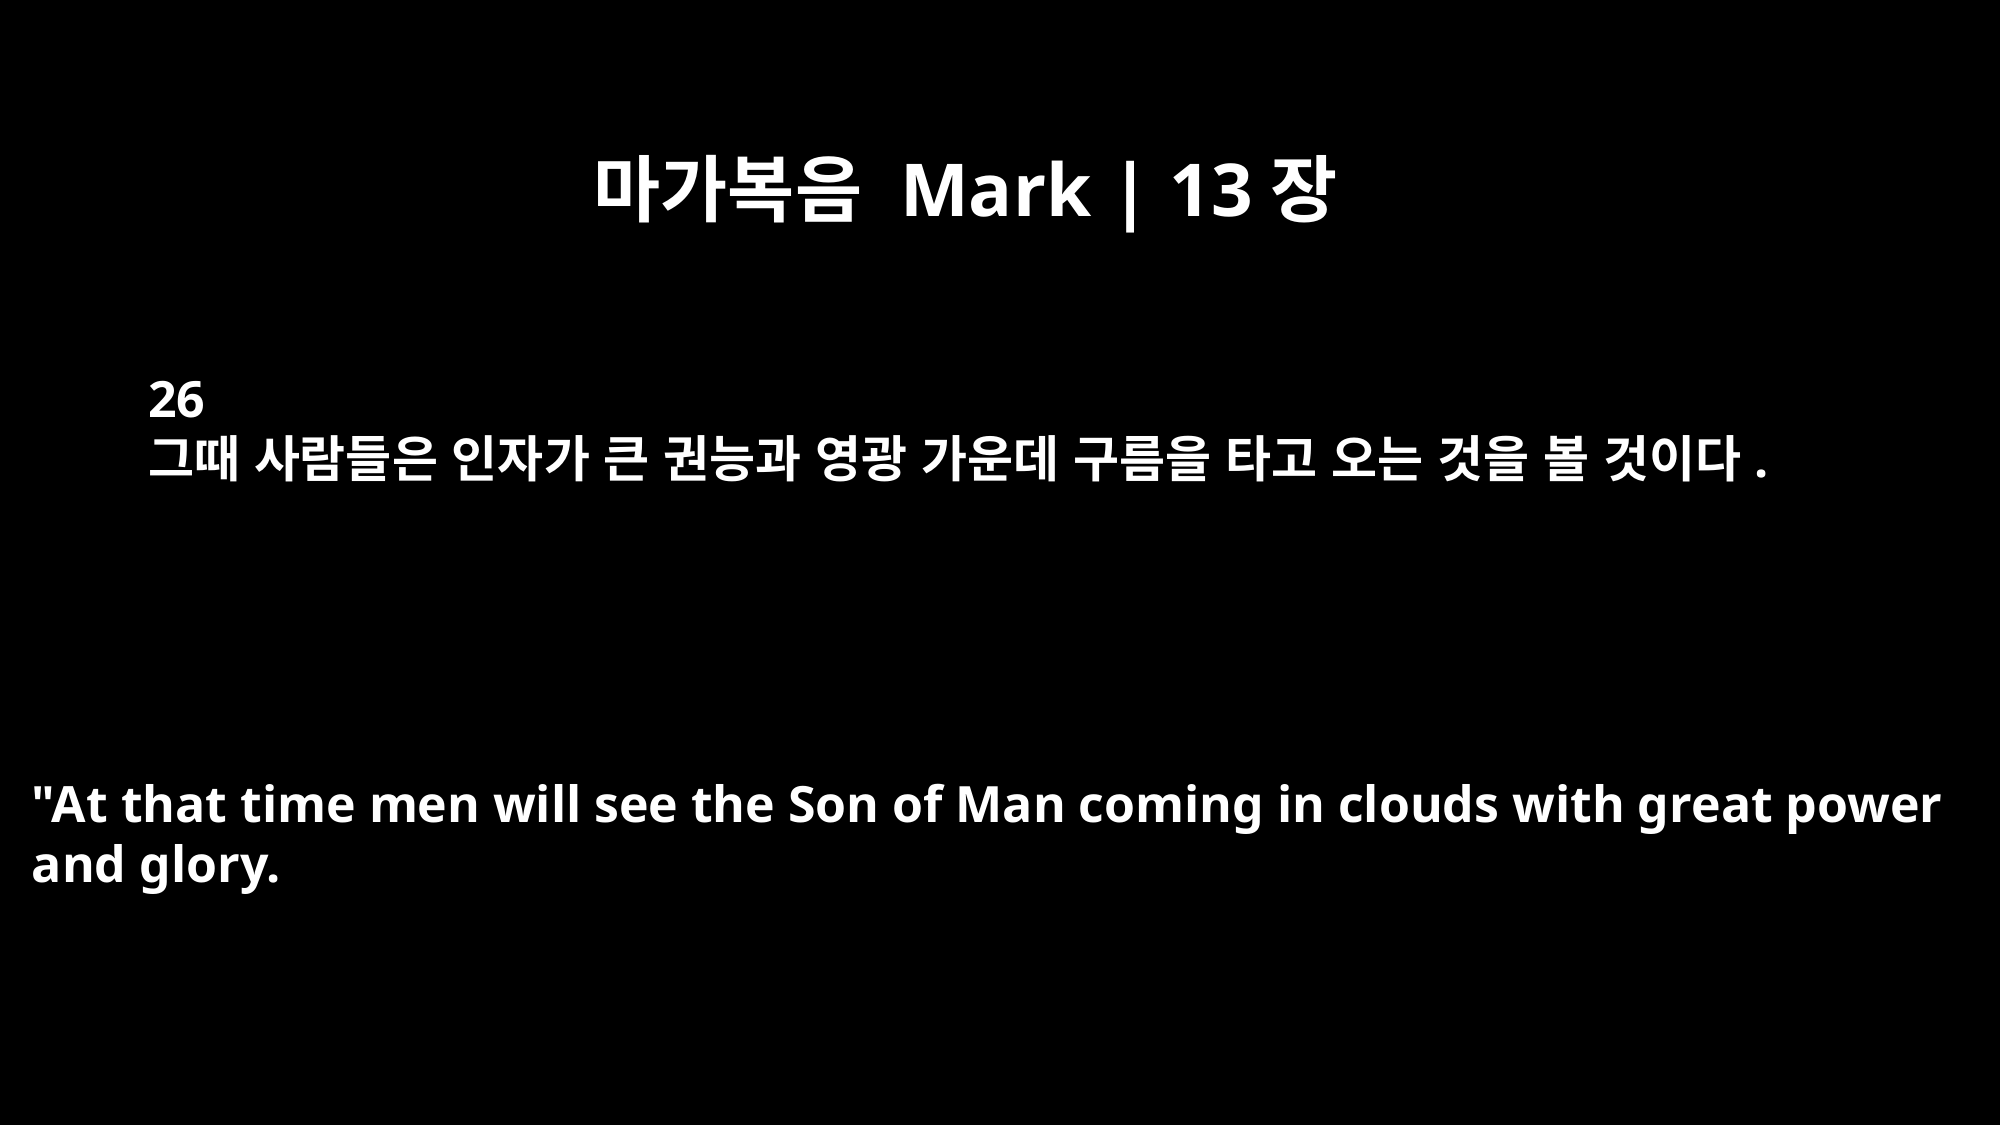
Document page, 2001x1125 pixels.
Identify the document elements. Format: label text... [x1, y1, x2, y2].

text_box 26 그때 사람들은 인자가 큰 권능과 영광 가운데 구름을 타고 오는 것을 볼 것이다. [133, 359, 1784, 495]
text_box "At that time men will see the Son of Man coming in clouds with great power and glory. [17, 764, 1971, 900]
text_box 마가복음 Mark | 13장 [578, 136, 1354, 239]
